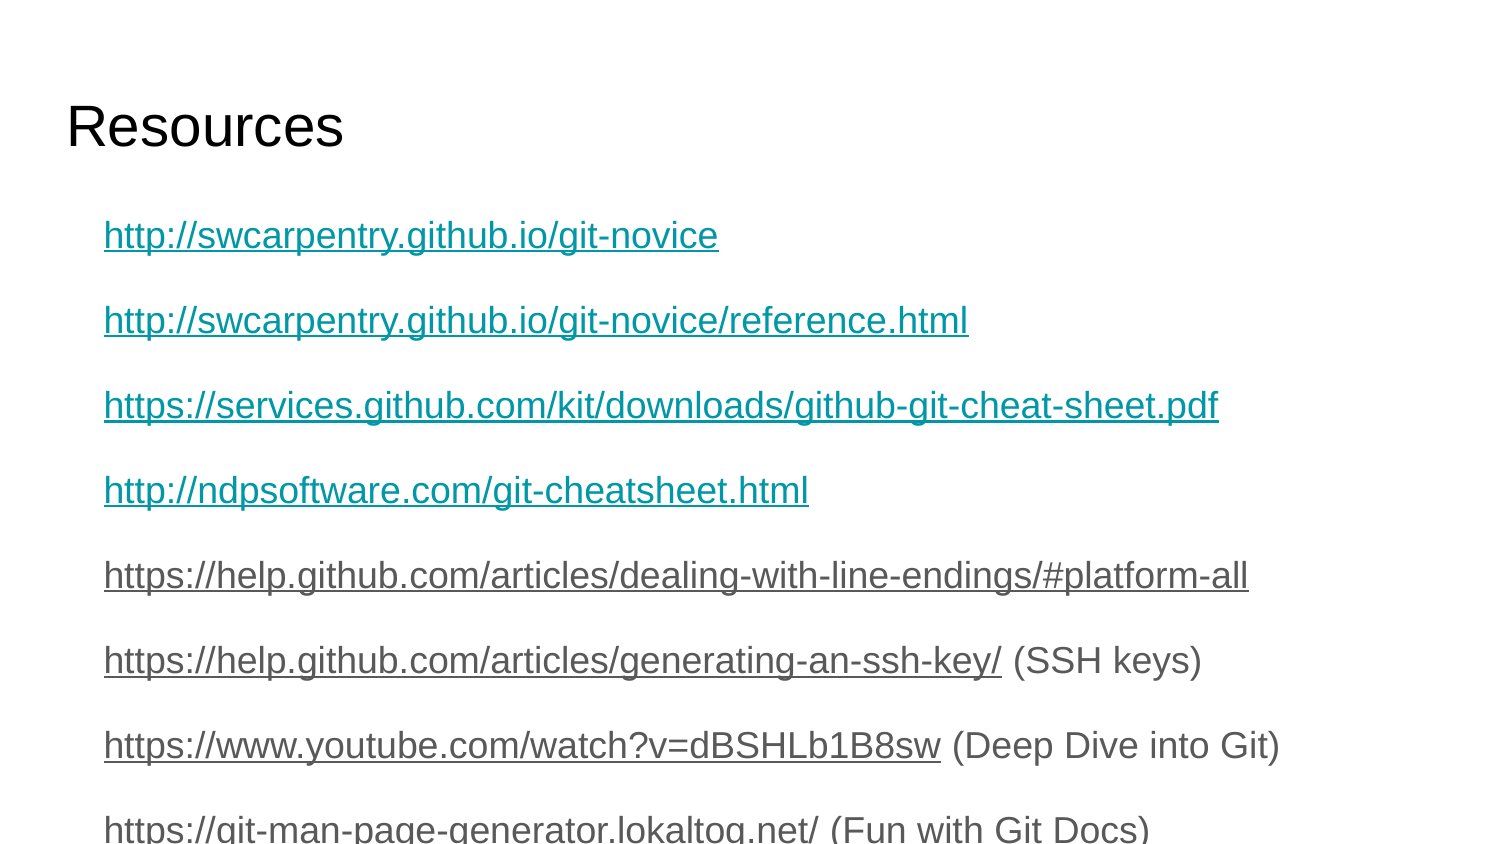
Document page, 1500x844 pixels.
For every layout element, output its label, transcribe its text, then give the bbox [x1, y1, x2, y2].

title Resources [51, 72, 1449, 167]
list http://swcarpentry.github.io/git-novice http://swcarpentry.github.io/git-novice/reference.html https://services.github.com/kit/downloads/github-git-cheat-sheet.pdf http://ndpsoftware.com/git-cheatsheet.html https://help.github.com/articles/dealing-with-line-endings/#platform-all https://help.github.com/articles/generating-an-ssh-key/ (SSH keys) https://www.youtube.com/watch?v=dBSHLb1B8sw (Deep Dive into Git) https://git-man-page-generator.lokaltog.net/ (Fun with Git Docs) [51, 189, 1449, 750]
